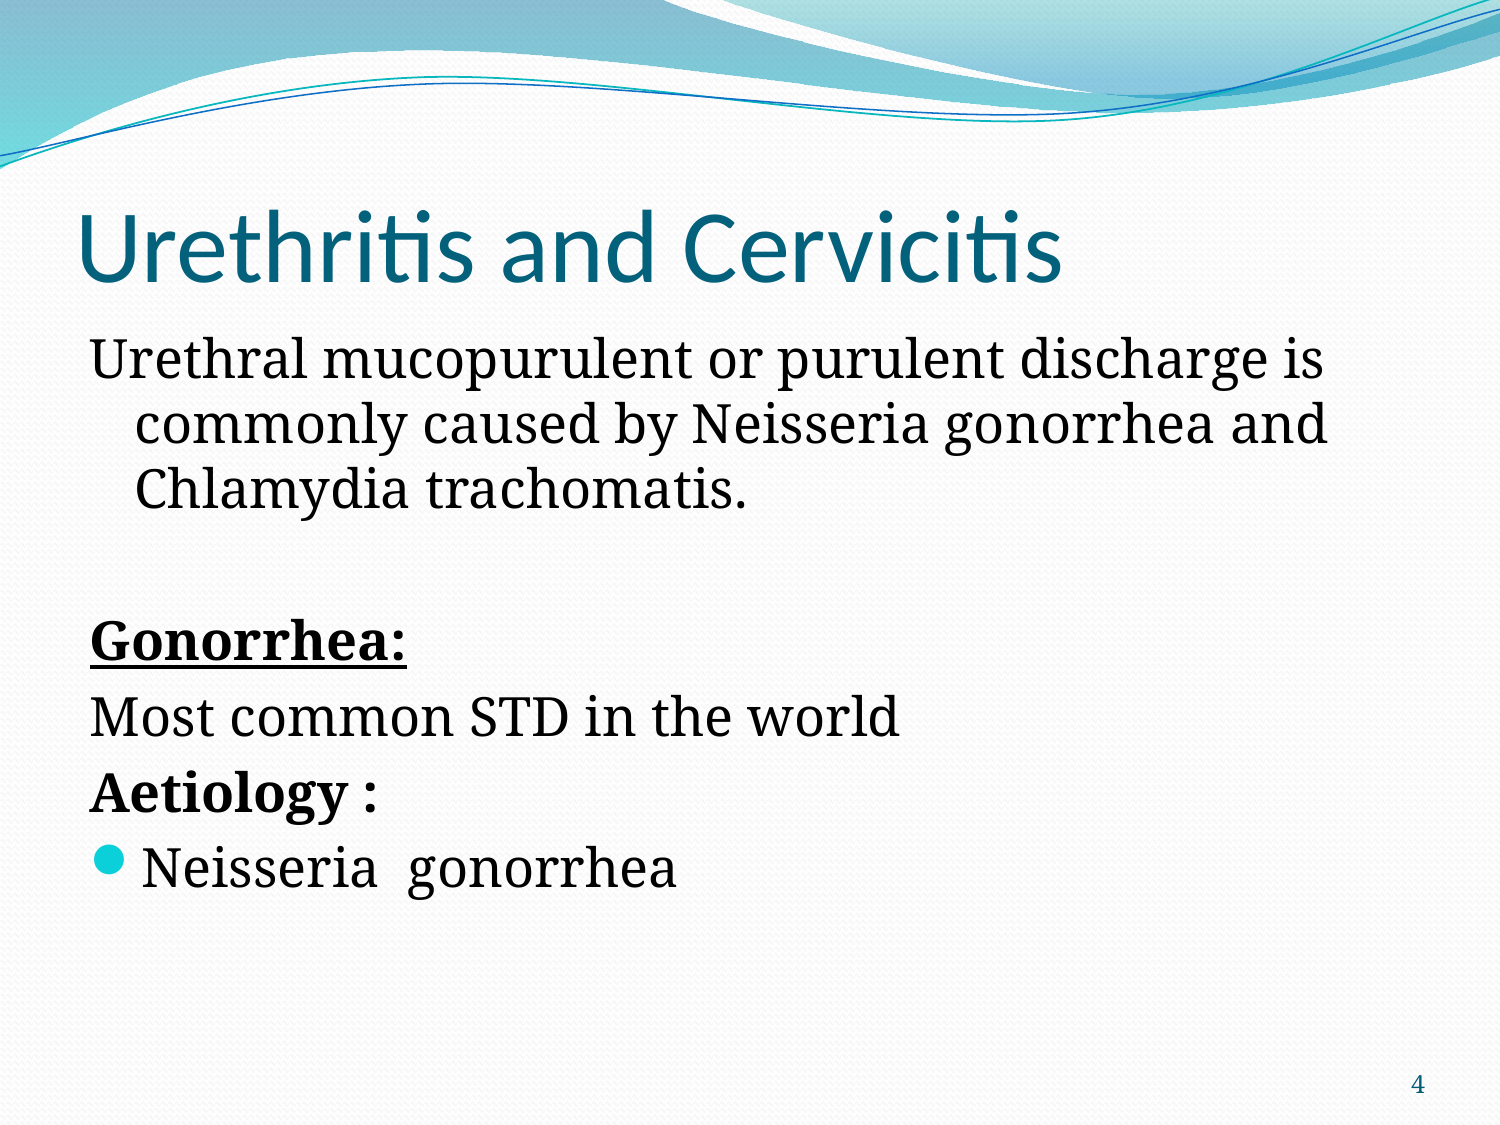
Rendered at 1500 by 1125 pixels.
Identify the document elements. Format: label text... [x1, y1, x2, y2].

slide_number 4 [1299, 1042, 1425, 1103]
title Urethritis and Cervicitis [75, 115, 1425, 303]
list Urethral mucopurulent or purulent discharge is commonly caused by Neisseria gonorrhea and Chlamydia trachomatis. Gonorrhea: Most common STD in the world Aetiology : Neisseria gonorrhea [75, 317, 1425, 1038]
